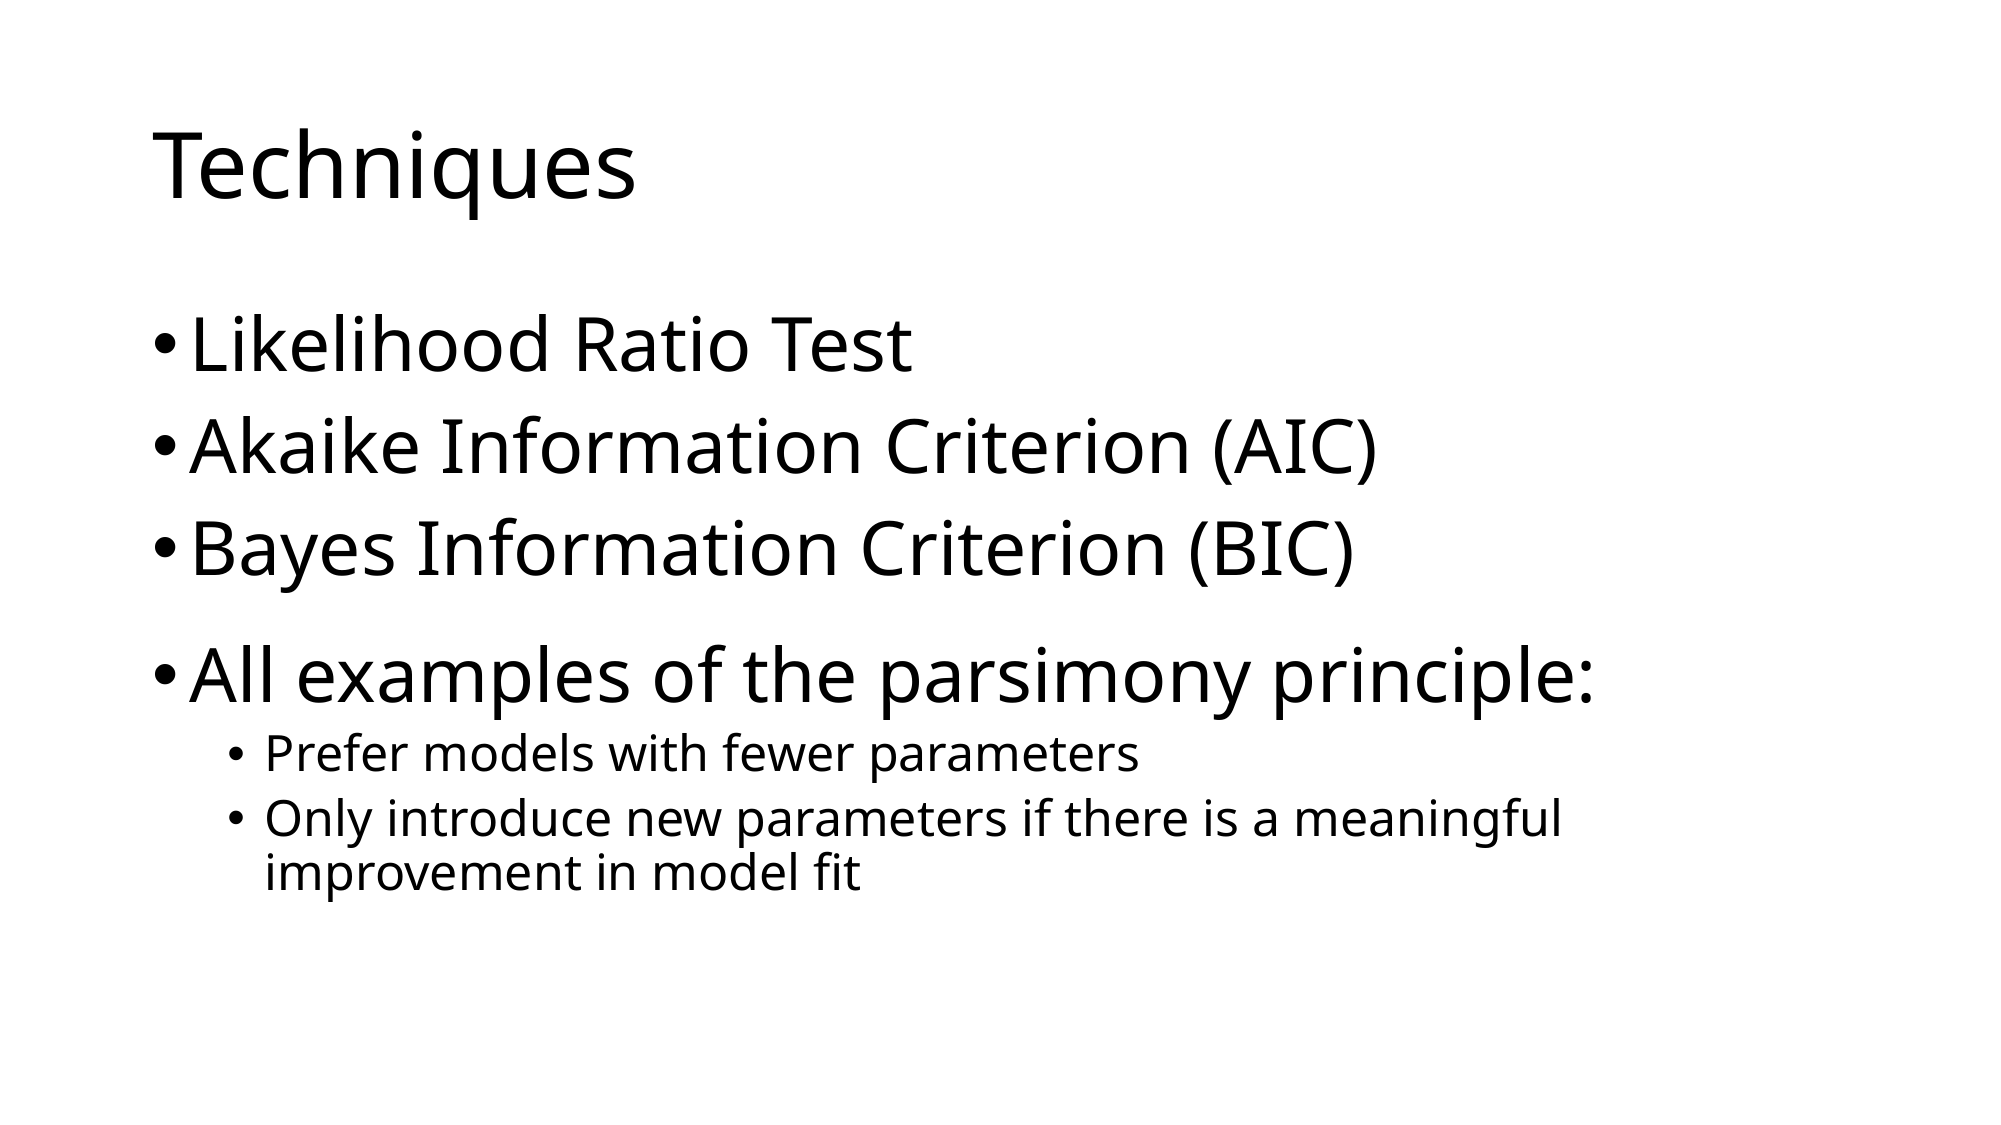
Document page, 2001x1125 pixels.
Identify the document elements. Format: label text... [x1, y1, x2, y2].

title Techniques [137, 59, 1863, 278]
list Likelihood Ratio Test Akaike Information Criterion (AIC) Bayes Information Criterion (BIC) All examples of the parsimony principle: Prefer models with fewer parameters Only introduce new parameters if there is a meaningful improvement in model fit [137, 299, 1787, 1014]
